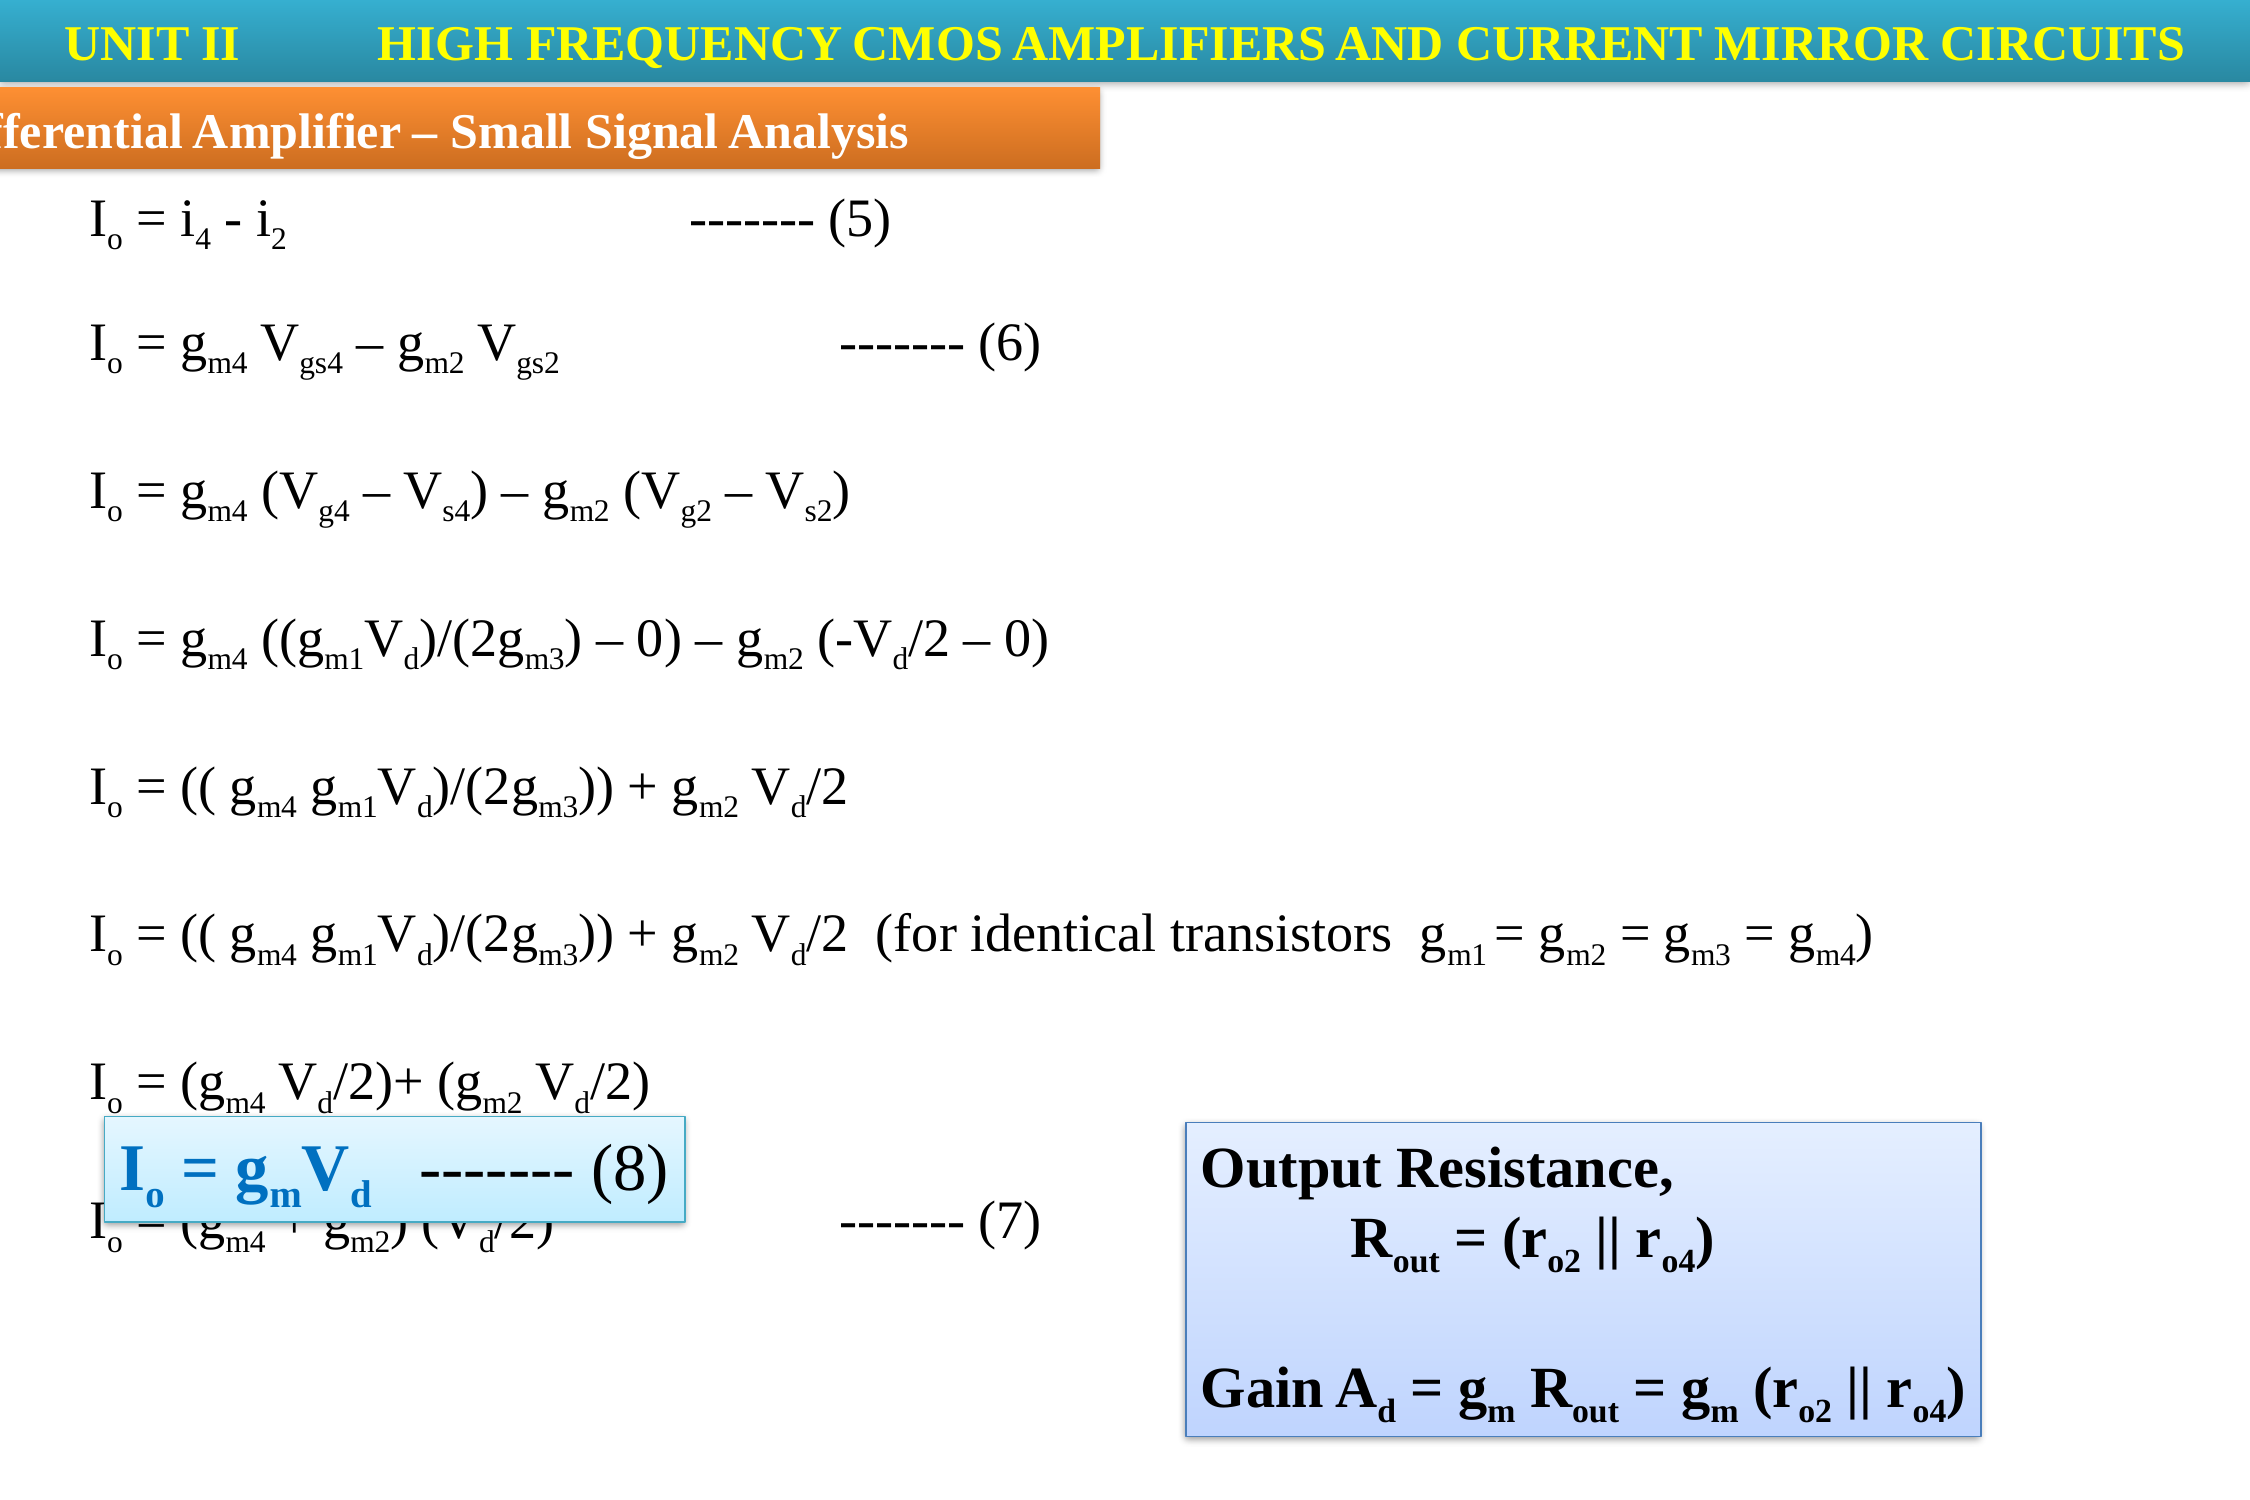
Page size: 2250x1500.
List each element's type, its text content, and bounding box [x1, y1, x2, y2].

text_box Output Resistance, Rout = (ro2 || ro4) Gain Ad = gm Rout = gm (ro2 || ro4) [1185, 1122, 1982, 1437]
text_box Io = gmVd ------- (8) [104, 1116, 686, 1223]
text_box UNIT II HIGH FREQUENCY CMOS AMPLIFIERS AND CURRENT MIRROR CIRCUITS [0, 0, 2250, 82]
text_box Io = i4 - i2 ------- (5) Io = gm4 Vgs4 – gm2 Vgs2 ------- (6) Io = gm4 (Vg4 – Vs4) – gm2 (Vg2 – Vs2) Io = gm4 ((gm1Vd)/(2gm3) – 0) – gm2 (-Vd/2 – 0) Io = (( gm4 gm1Vd)/(2gm3)) + gm2 Vd/2 Io = (( gm4 gm1Vd)/(2gm3)) + gm2 Vd/2 (for identical transistors gm1 = gm2 = gm3 = gm4) Io = (gm4 Vd/2)+ (gm2 Vd/2) Io = (gm4 + gm2) (Vd/2) ------- (7) [74, 174, 1889, 1266]
text_box Differential Amplifier – Small Signal Analysis [0, 87, 1101, 169]
